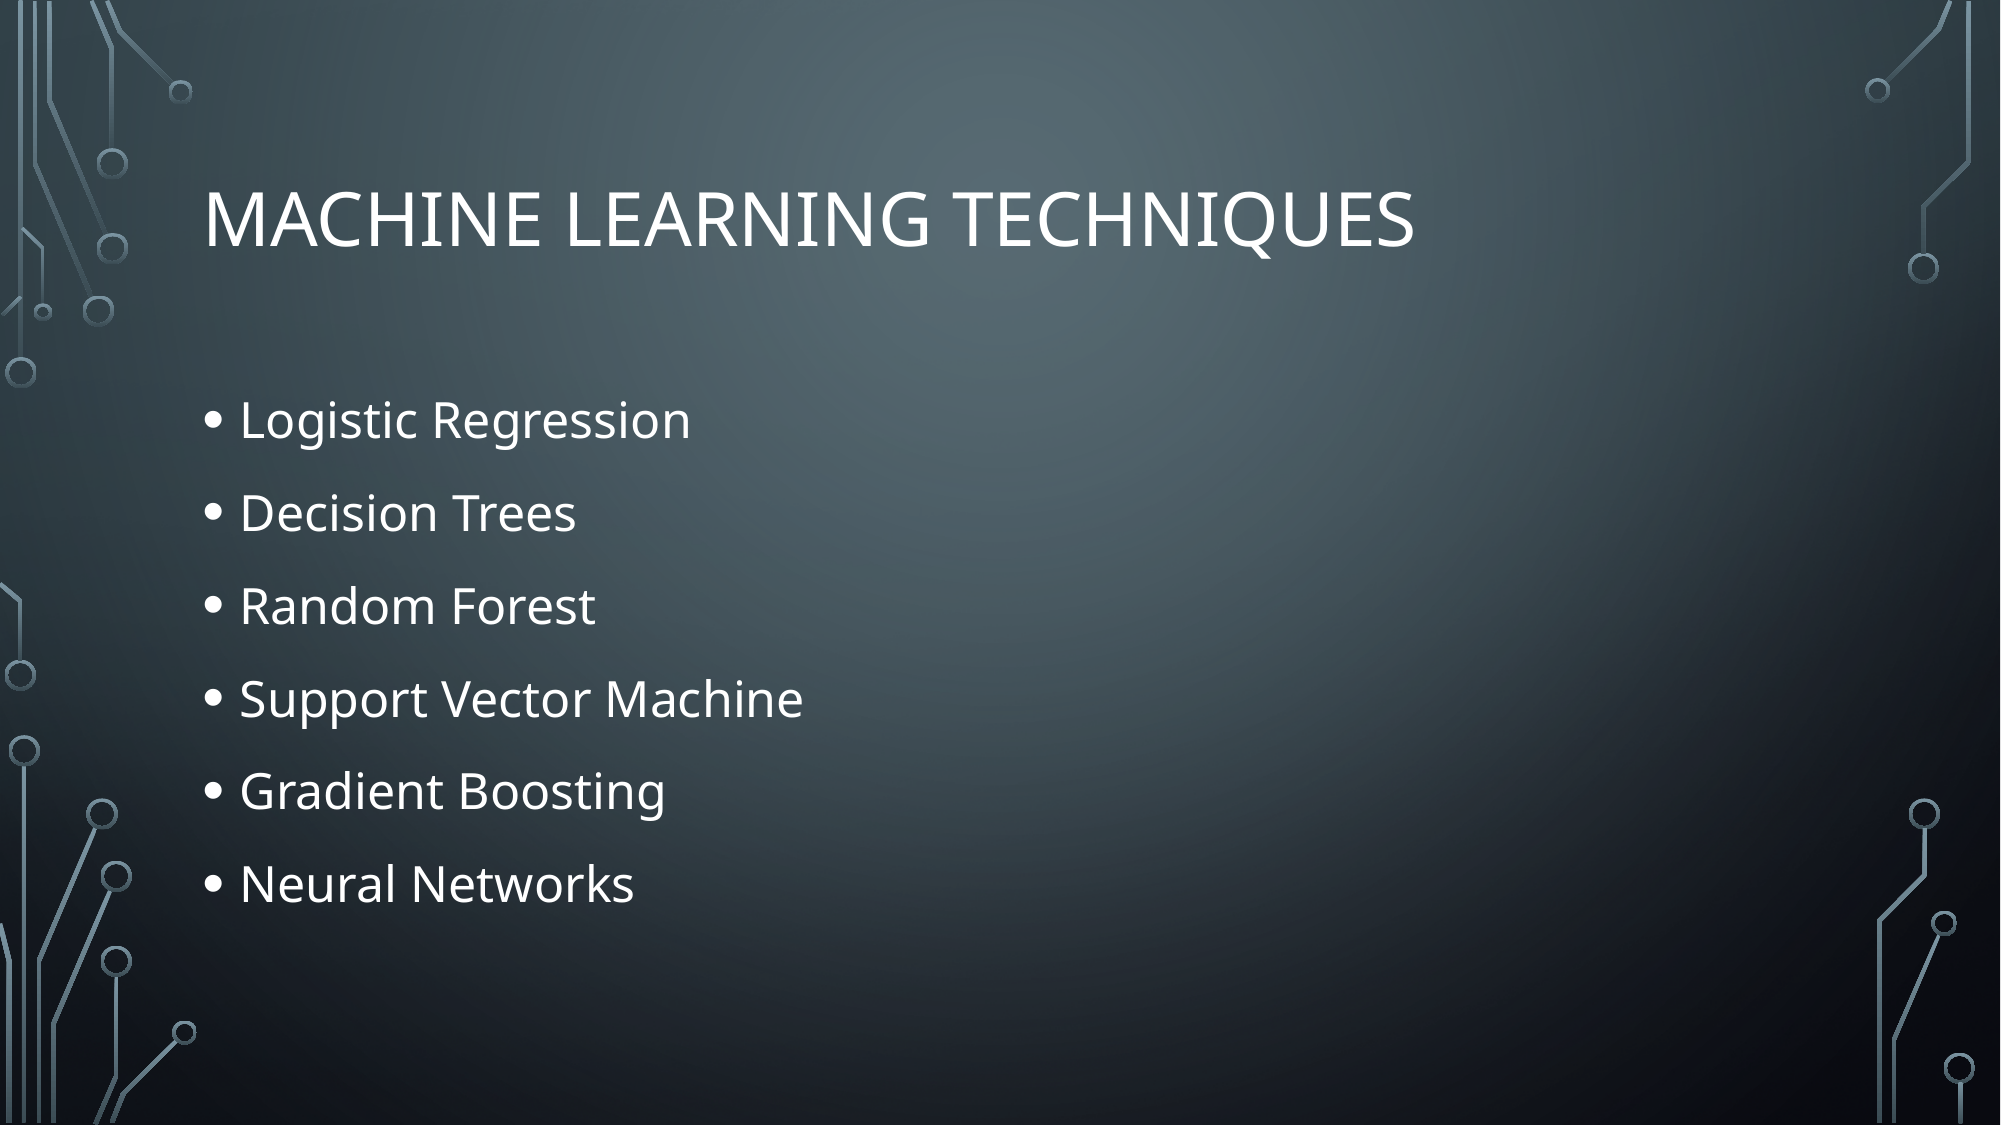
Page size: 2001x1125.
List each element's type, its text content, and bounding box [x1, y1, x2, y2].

list Logistic Regression Decision Trees Random Forest Support Vector Machine Gradient Boosting Neural Networks [187, 369, 1813, 950]
title Machine Learning Techniques [187, 101, 1813, 344]
